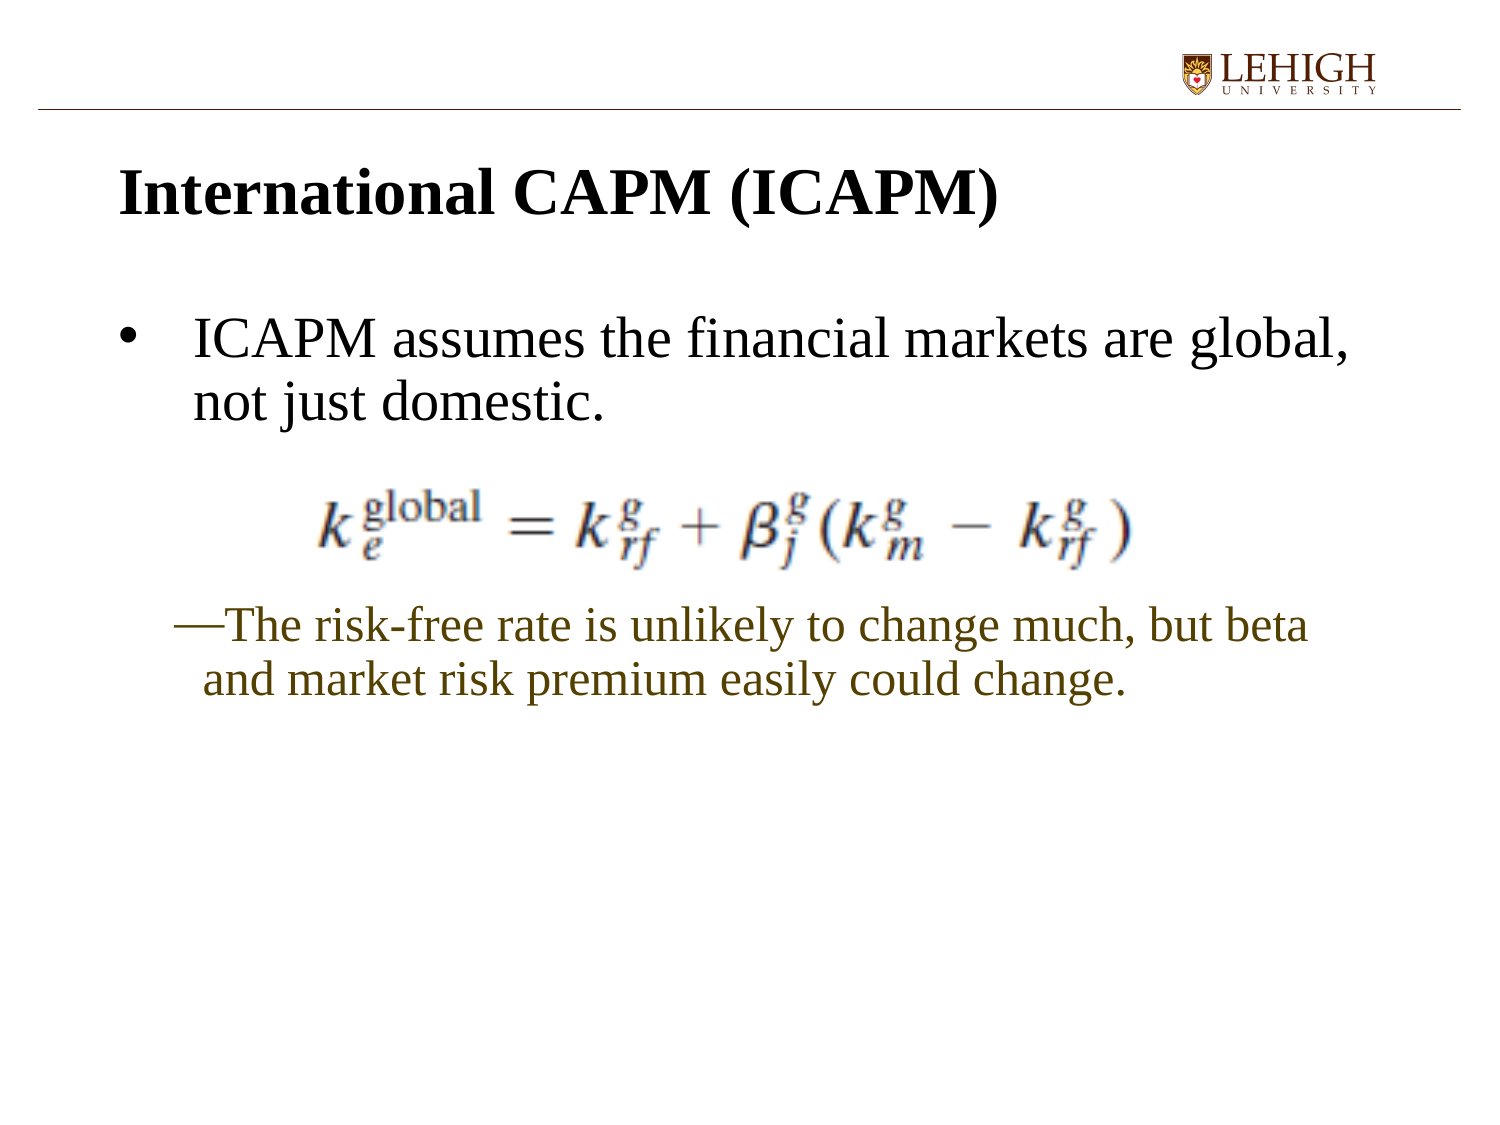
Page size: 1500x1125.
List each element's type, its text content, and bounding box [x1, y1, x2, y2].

title International CAPM (ICAPM) [103, 127, 1397, 258]
list ICAPM assumes the financial markets are global, not just domestic. The risk-free rate is unlikely to change much, but beta and market risk premium easily could change. [103, 299, 1397, 1014]
picture [281, 442, 1169, 603]
